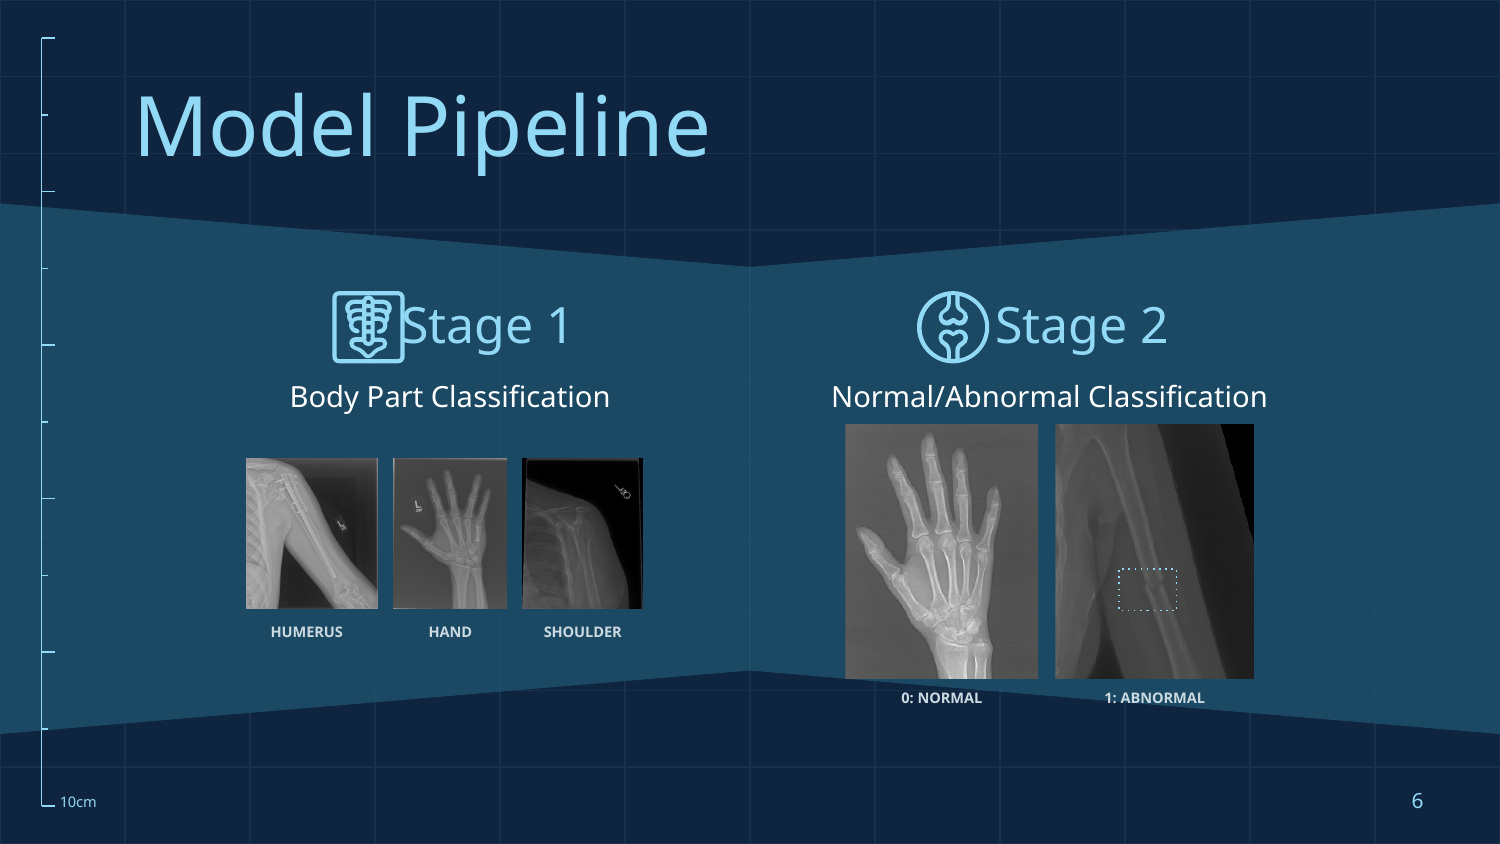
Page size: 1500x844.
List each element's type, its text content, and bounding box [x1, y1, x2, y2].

subtitle Stage 2 [901, 278, 1264, 396]
subtitle Normal/Abnormal Classification [811, 363, 1289, 435]
subtitle HUMERUS [246, 617, 367, 651]
slide_number ‹#› [1377, 778, 1458, 820]
picture [1055, 424, 1255, 679]
picture [246, 457, 378, 609]
picture [522, 457, 644, 609]
subtitle 1: ABNORMAL [1083, 688, 1226, 717]
subtitle 0: NORMAL [870, 688, 1013, 717]
subtitle Body Part Classification [211, 363, 689, 435]
subtitle HAND [390, 614, 511, 651]
subtitle Stage 1 [307, 278, 669, 363]
title Model Pipeline [118, 72, 1382, 167]
subtitle SHOULDER [522, 617, 643, 651]
picture [845, 424, 1039, 679]
text_box [917, 291, 990, 364]
picture [392, 457, 508, 609]
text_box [332, 290, 405, 364]
